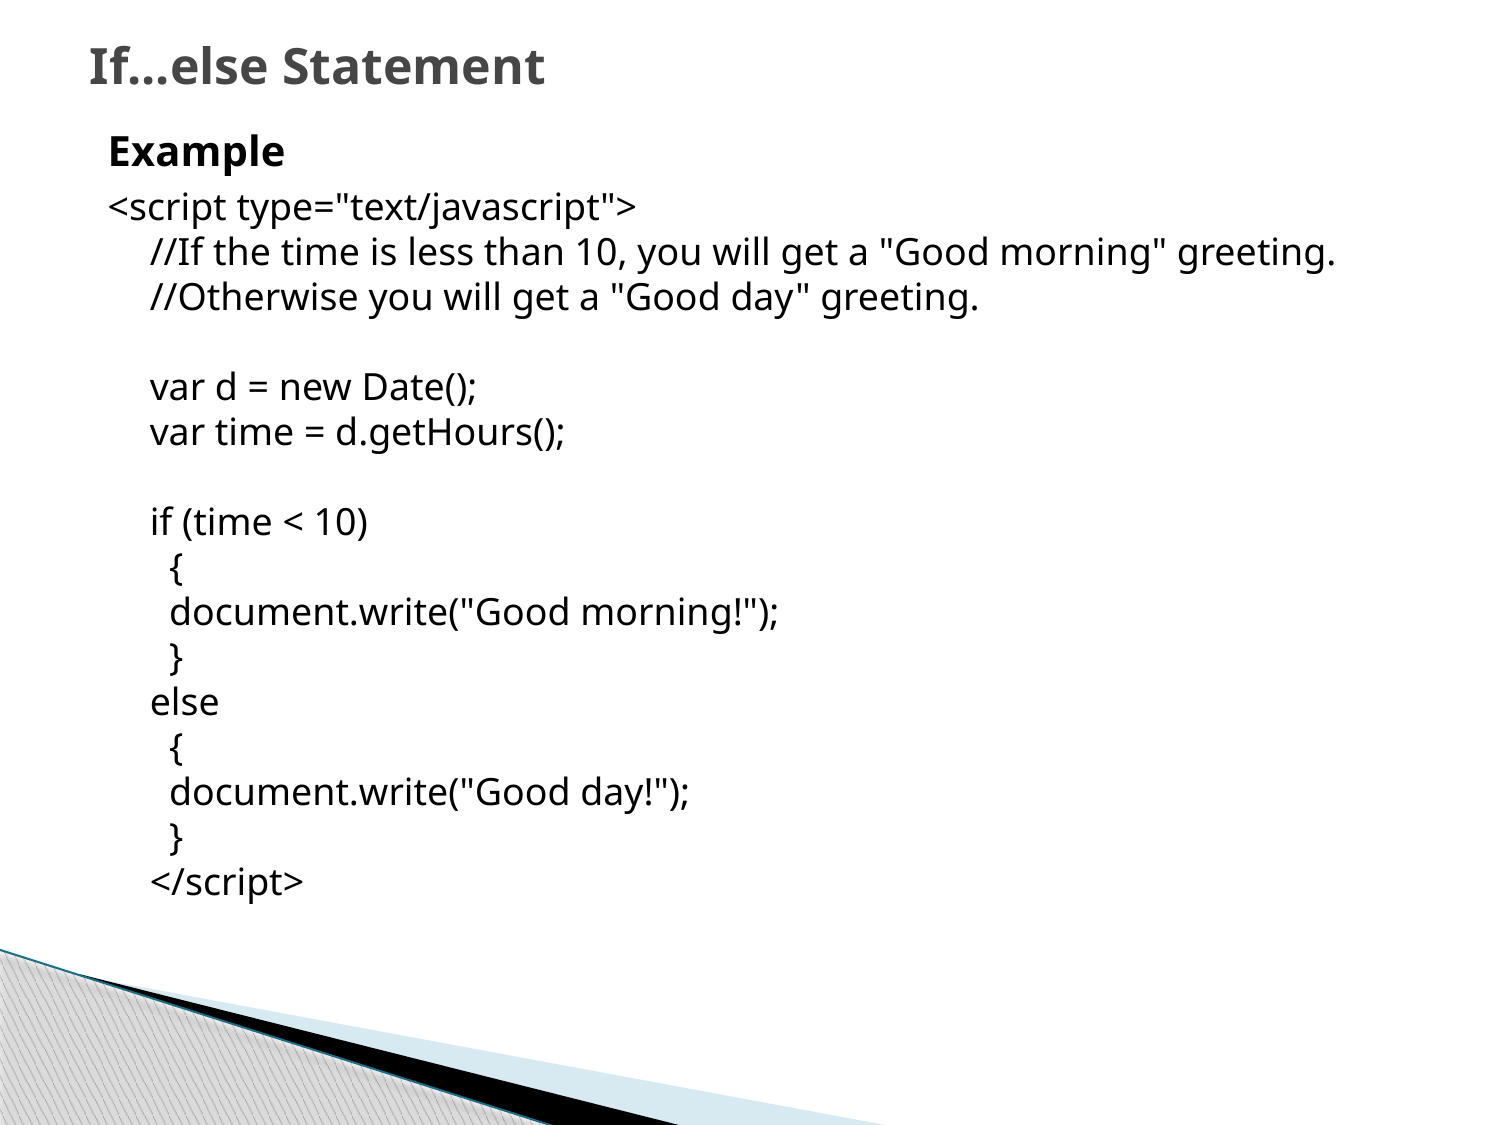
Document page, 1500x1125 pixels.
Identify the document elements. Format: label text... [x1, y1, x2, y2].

title If...else Statement [75, 0, 1425, 117]
list Example <script type="text/javascript"> //If the time is less than 10, you will get a "Good morning" greeting. //Otherwise you will get a "Good day" greeting. var d = new Date(); var time = d.getHours(); if (time < 10) { document.write("Good morning!"); } else { document.write("Good day!"); } </script> [75, 117, 1425, 1079]
